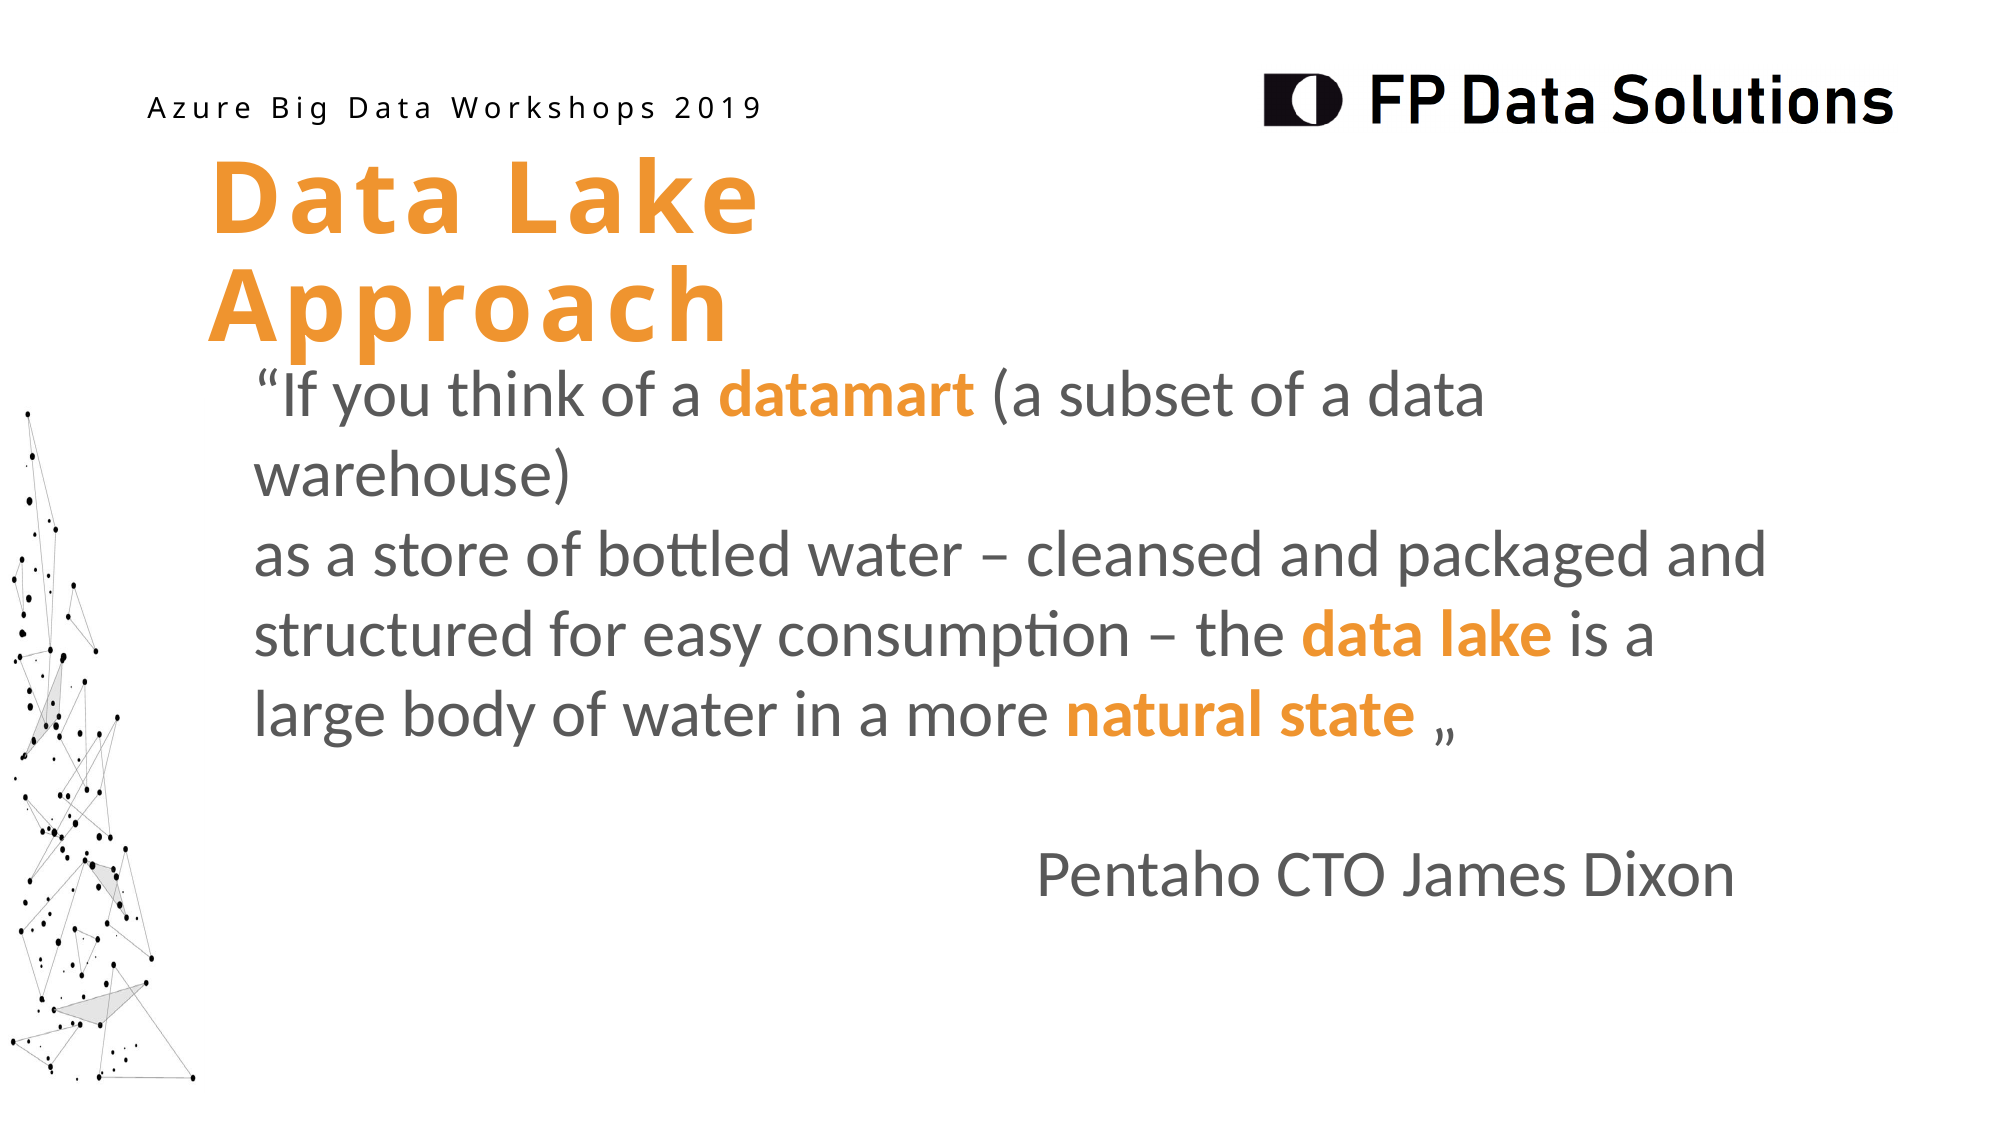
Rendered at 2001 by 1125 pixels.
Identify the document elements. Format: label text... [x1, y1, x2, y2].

picture [1257, 64, 1898, 133]
text_box “If you think of a datamart (a subset of a data warehouse) as a store of bottled water – cleansed and packaged and structured for easy consumption – the data lake is a large body of water in a more natural state „ Pentaho CTO James Dixon [238, 342, 1800, 918]
picture [0, 398, 205, 1093]
list Data Lake Approach [193, 139, 1334, 297]
